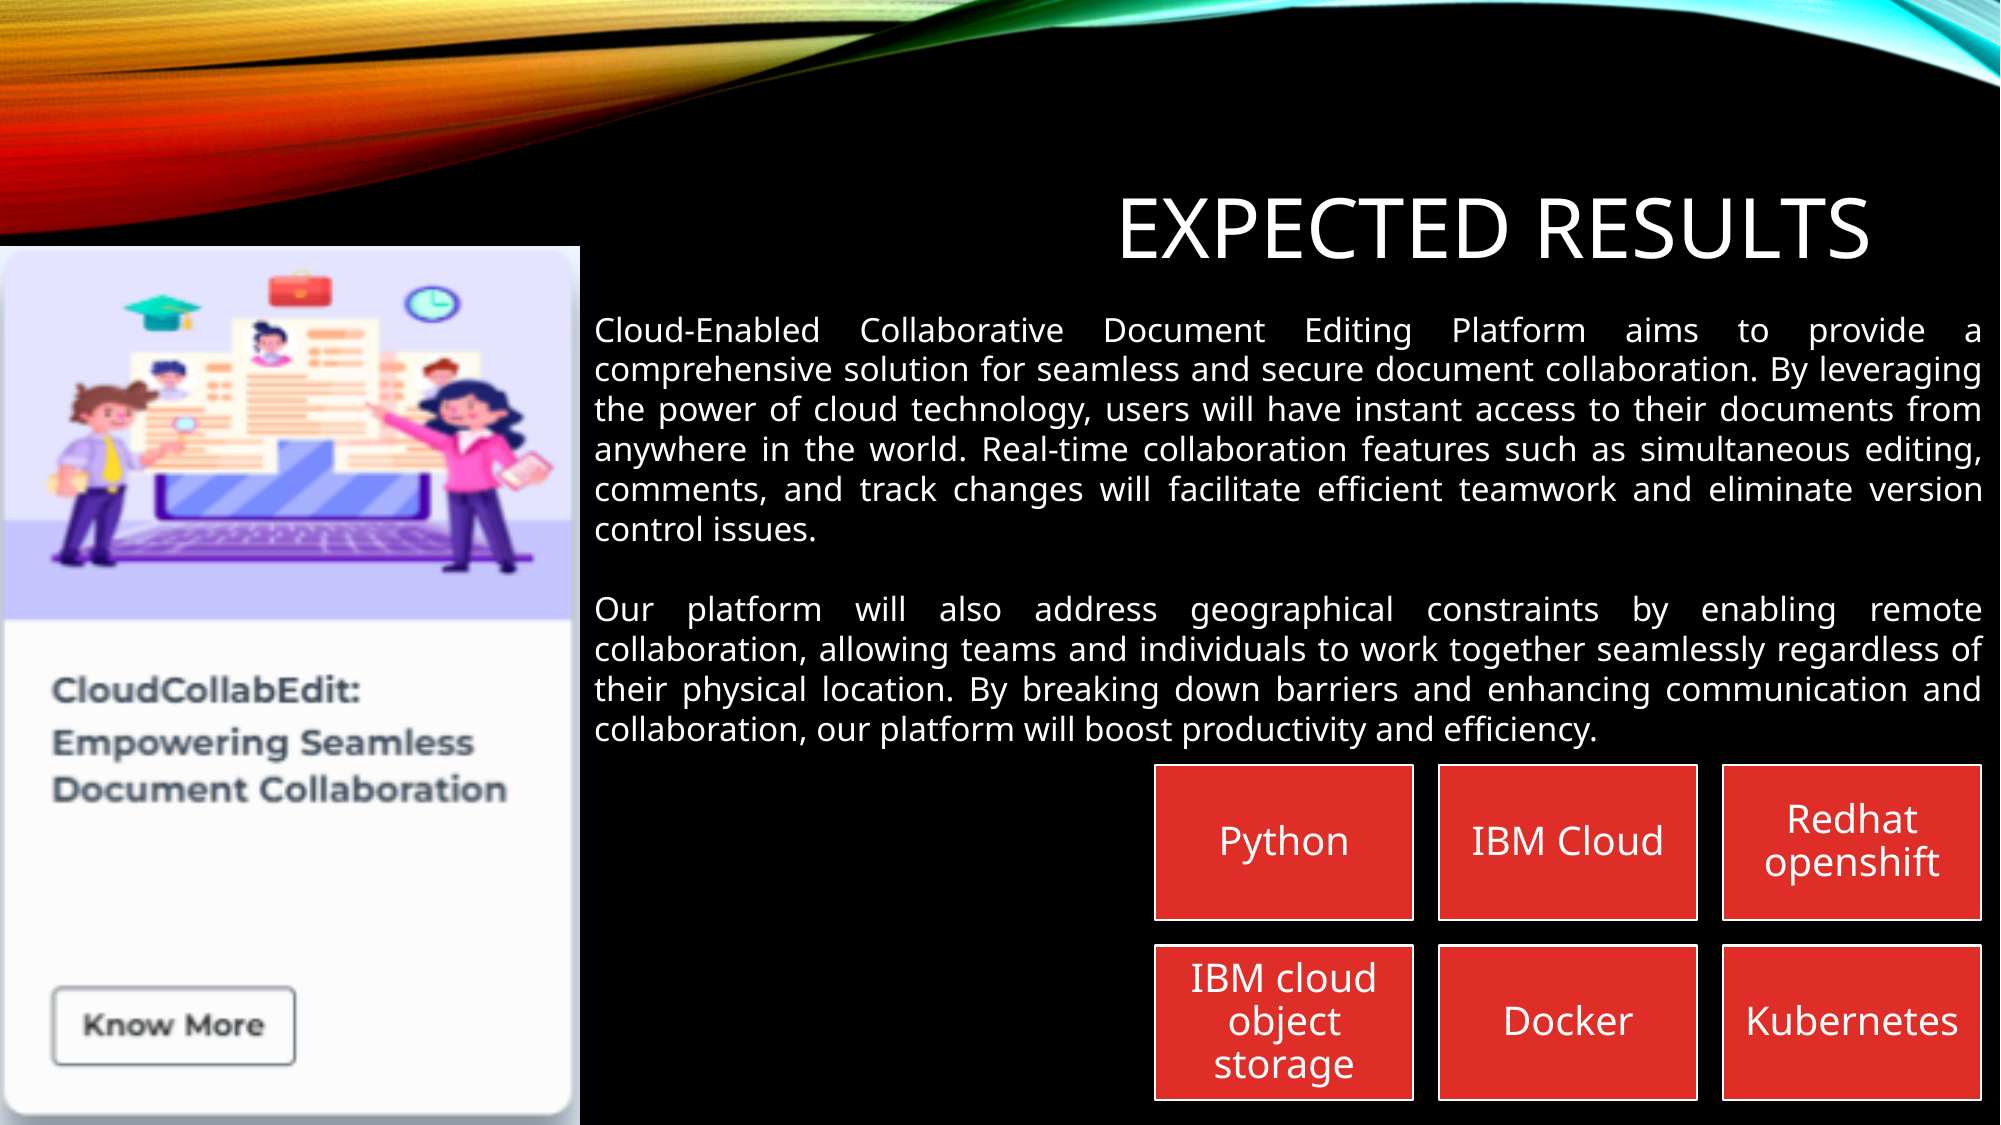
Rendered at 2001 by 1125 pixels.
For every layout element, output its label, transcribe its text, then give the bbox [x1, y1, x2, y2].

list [1154, 703, 1982, 1125]
picture [0, 245, 580, 1125]
picture [0, 0, 2000, 237]
text_box Cloud-Enabled Collaborative Document Editing Platform aims to provide a comprehensive solution for seamless and secure document collaboration. By leveraging the power of cloud technology, users will have instant access to their documents from anywhere in the world. Real-time collaboration features such as simultaneous editing, comments, and track changes will facilitate efficient teamwork and eliminate version control issues. Our platform will also address geographical constraints by enabling remote collaboration, allowing teams and individuals to work together seamlessly regardless of their physical location. By breaking down barriers and enhancing communication and collaboration, our platform will boost productivity and efficiency. [580, 301, 2000, 756]
title Expected Results [474, 125, 1888, 301]
